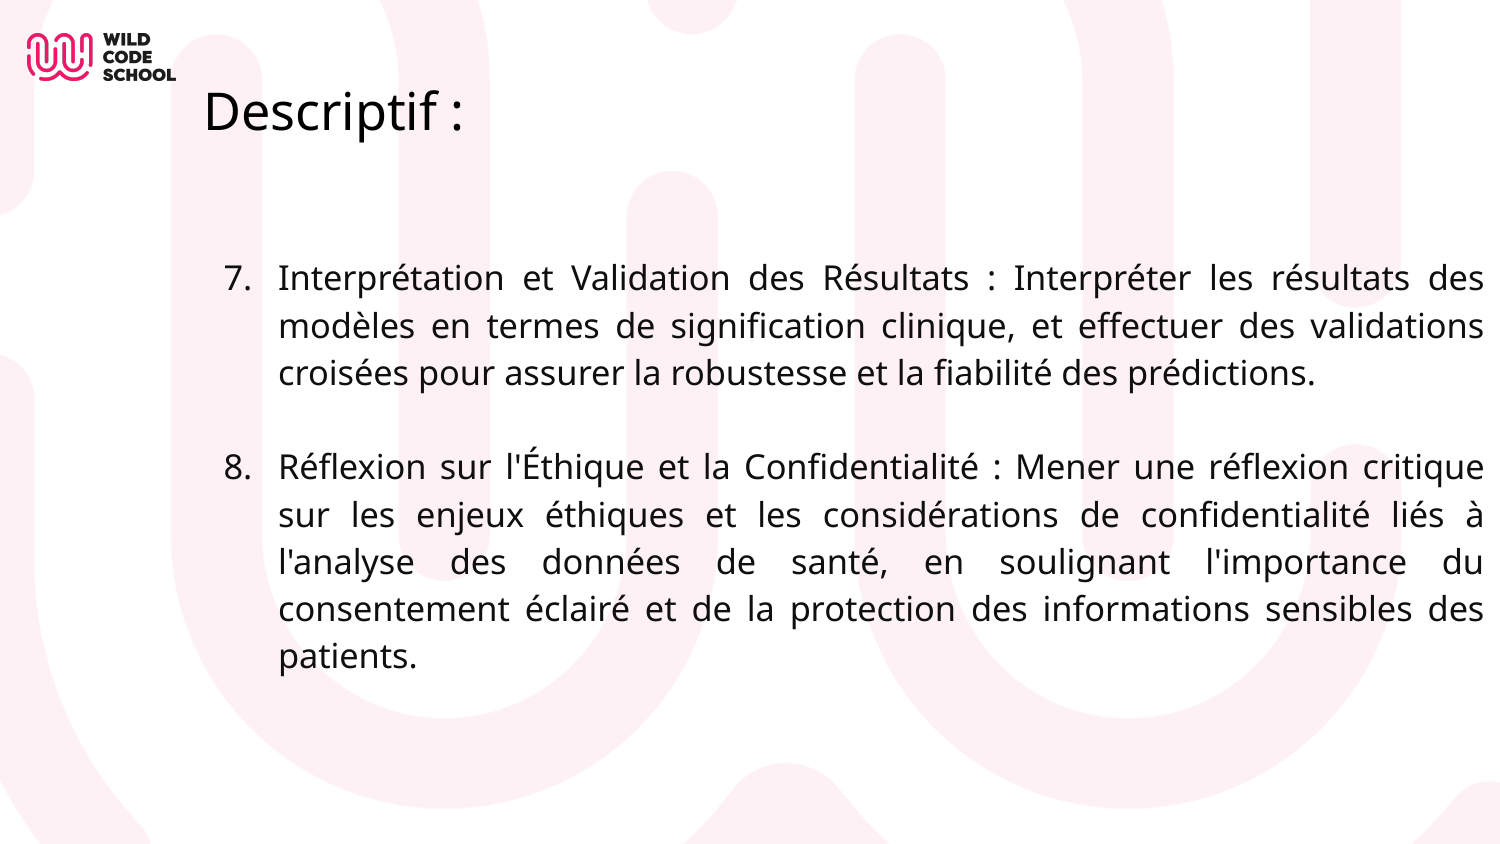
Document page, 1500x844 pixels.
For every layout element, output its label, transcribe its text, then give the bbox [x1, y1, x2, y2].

picture [27, 33, 176, 81]
title Descriptif : Interprétation et Validation des Résultats : Interpréter les résultats des modèles en termes de signification clinique, et effectuer des validations croisées pour assurer la robustesse et la fiabilité des prédictions. Réflexion sur l'Éthique et la Confidentialité : Mener une réflexion critique sur les enjeux éthiques et les considérations de confidentialité liés à l'analyse des données de santé, en soulignant l'importance du consentement éclairé et de la protection des informations sensibles des patients. [188, 63, 1500, 835]
